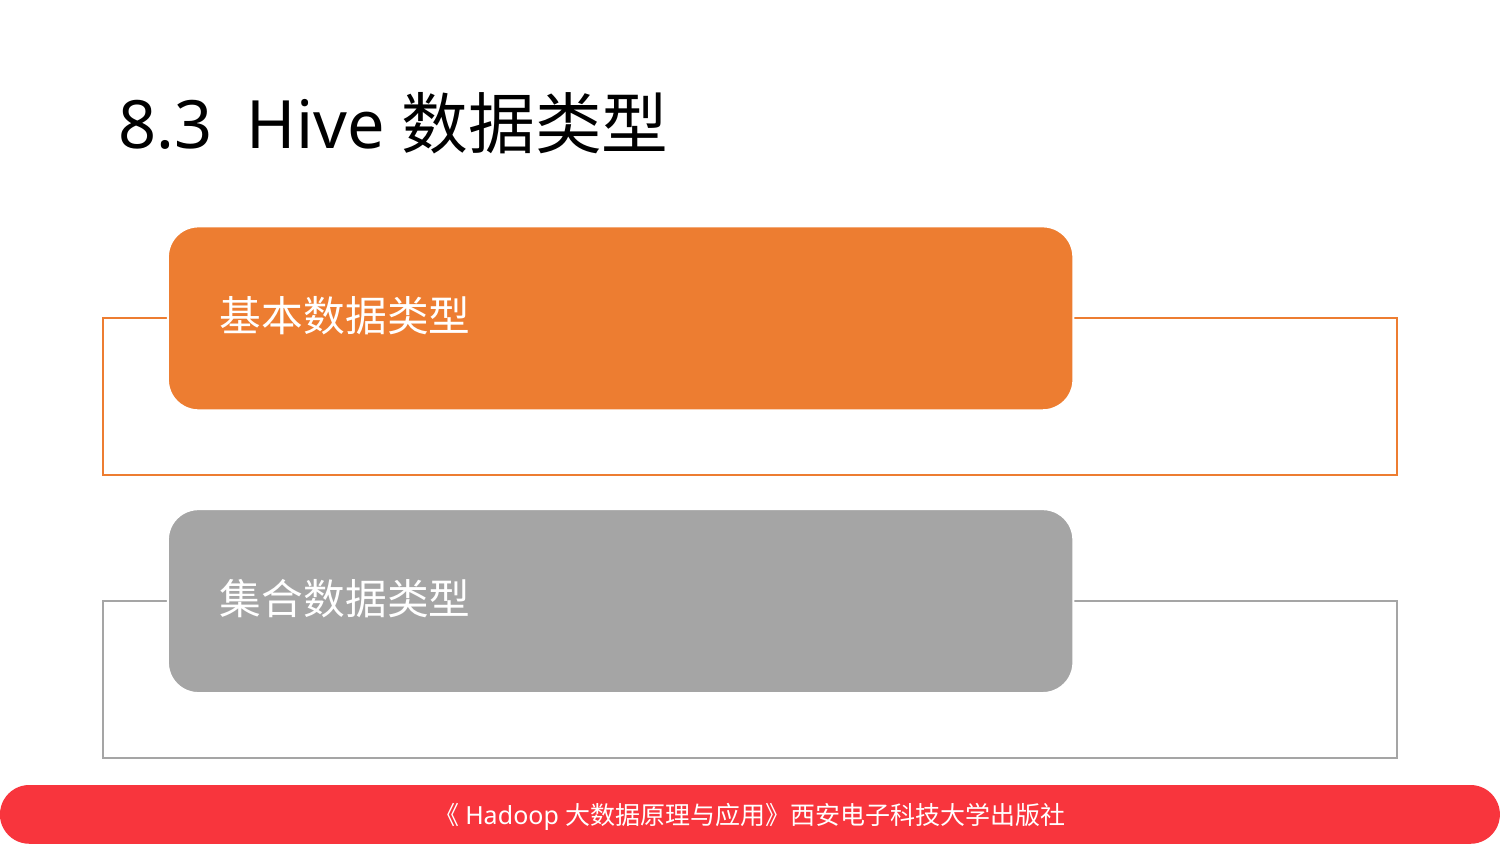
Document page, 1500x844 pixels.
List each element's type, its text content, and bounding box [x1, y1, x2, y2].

title 8.3 Hive数据类型 [103, 44, 1397, 208]
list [103, 224, 1397, 760]
